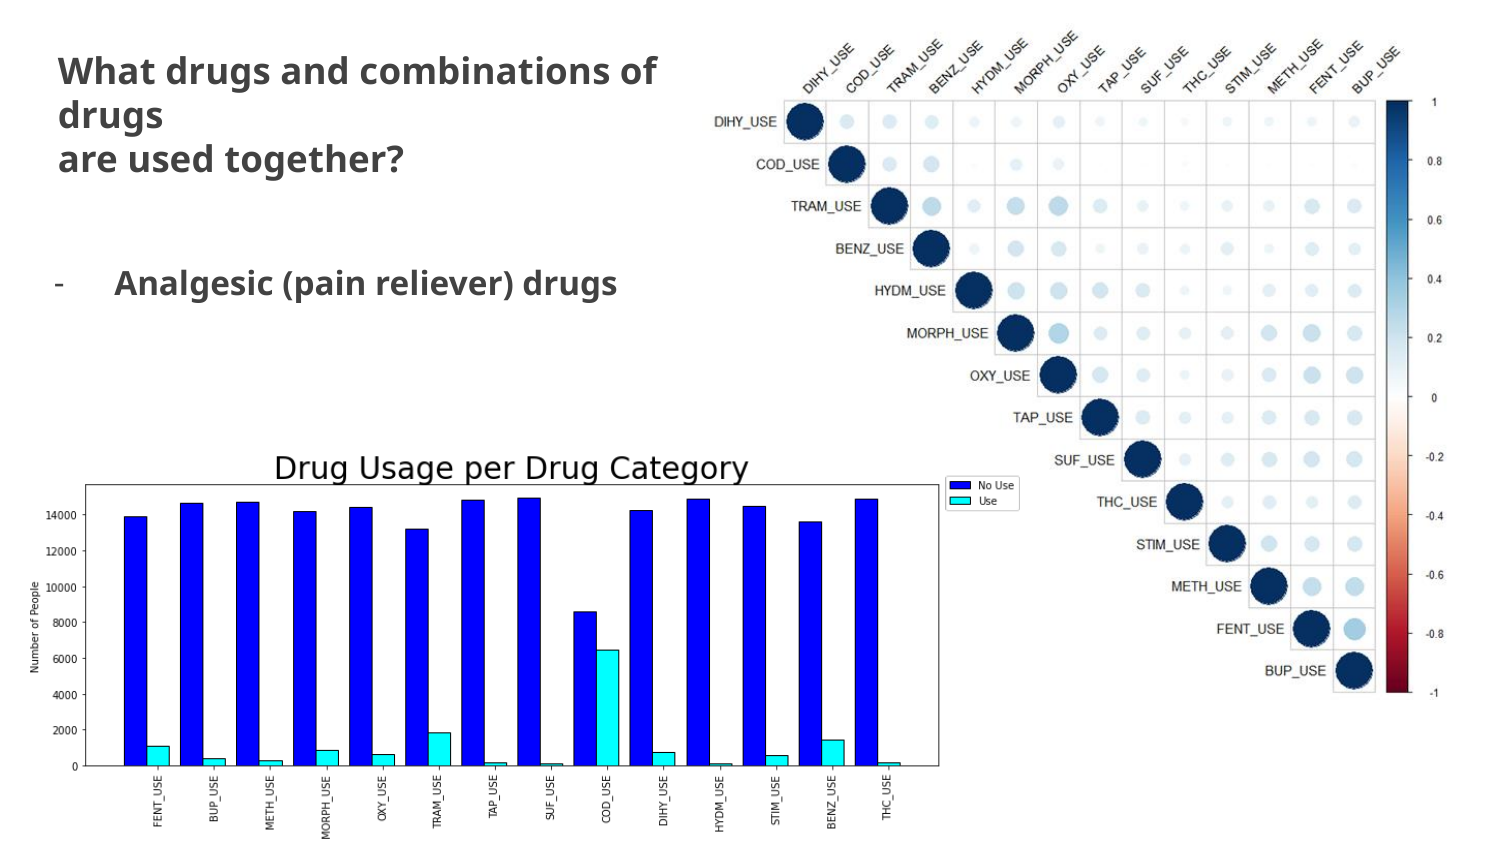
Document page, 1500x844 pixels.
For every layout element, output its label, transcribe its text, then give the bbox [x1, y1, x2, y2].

text_box Analgesic (pain reliever) drugs [24, 241, 664, 349]
picture [24, 15, 1496, 844]
title What drugs and combinations of drugs are used together? [42, 32, 664, 197]
